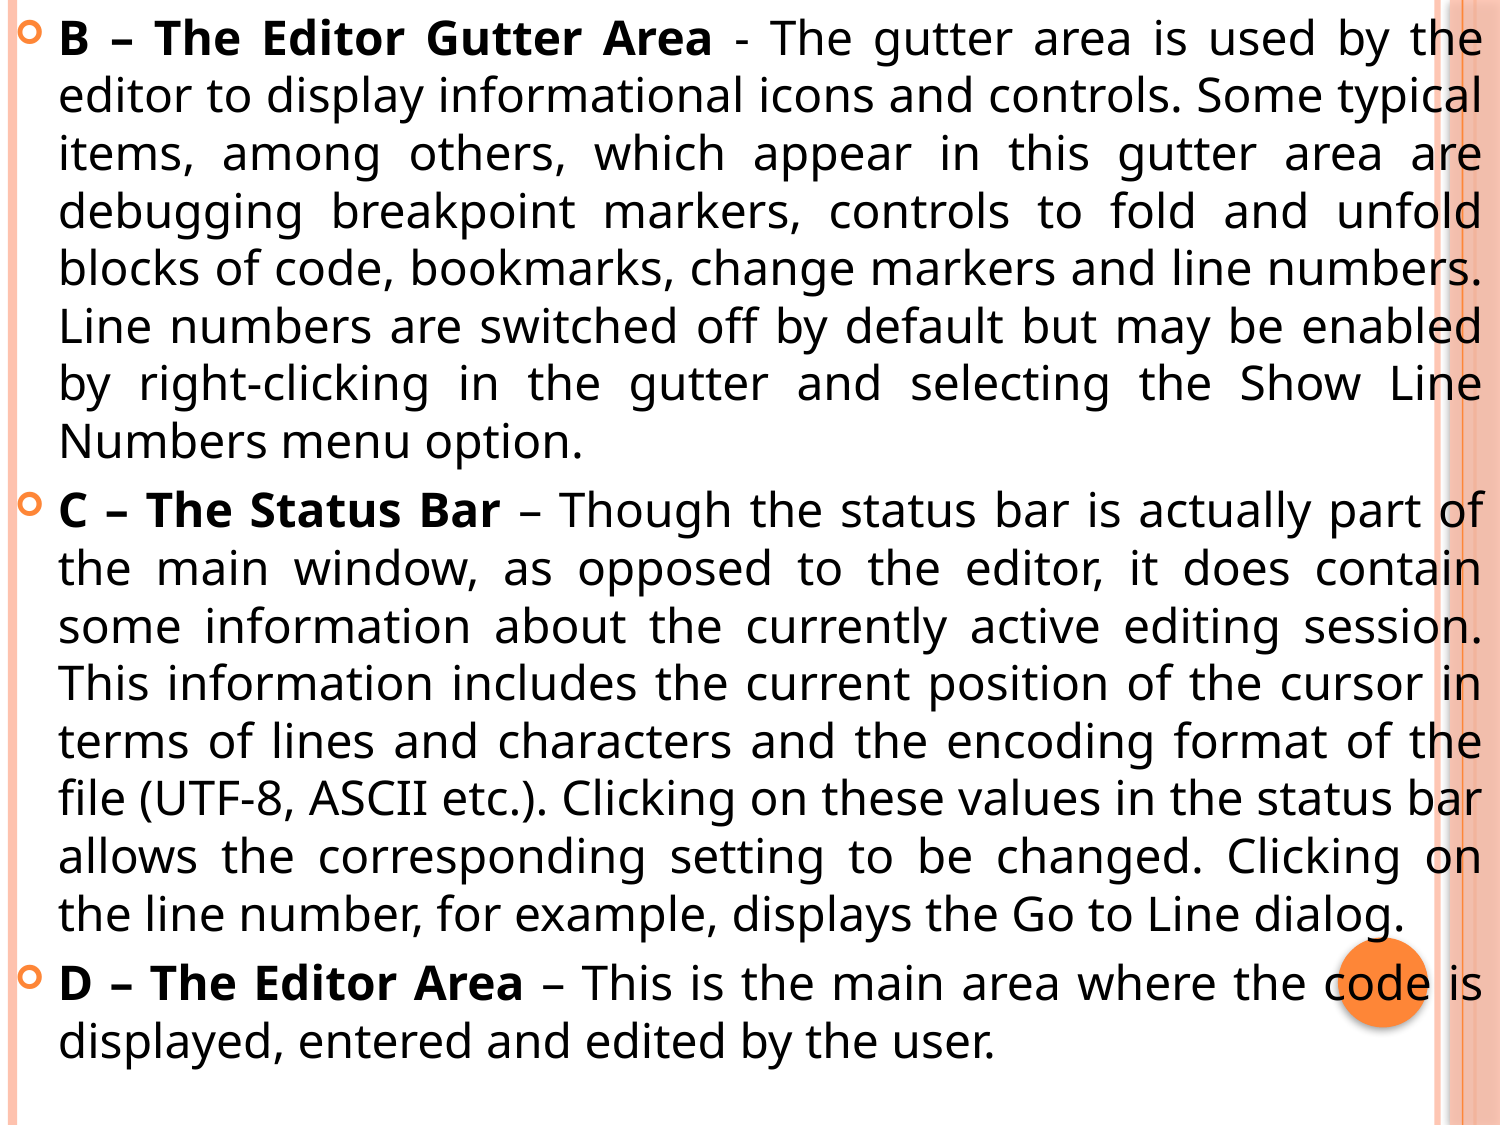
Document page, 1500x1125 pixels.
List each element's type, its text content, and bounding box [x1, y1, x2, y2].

list B – The Editor Gutter Area - The gutter area is used by the editor to display informational icons and controls. Some typical items, among others, which appear in this gutter area are debugging breakpoint markers, controls to fold and unfold blocks of code, bookmarks, change markers and line numbers. Line numbers are switched off by default but may be enabled by right-clicking in the gutter and selecting the Show Line Numbers menu option. C – The Status Bar – Though the status bar is actually part of the main window, as opposed to the editor, it does contain some information about the currently active editing session. This information includes the current position of the cursor in terms of lines and characters and the encoding format of the file (UTF-8, ASCII etc.). Clicking on these values in the status bar allows the corresponding setting to be changed. Clicking on the line number, for example, displays the Go to Line dialog. D – The Editor Area – This is the main area where the code is displayed, entered and edited by the user. [0, 0, 1500, 1125]
